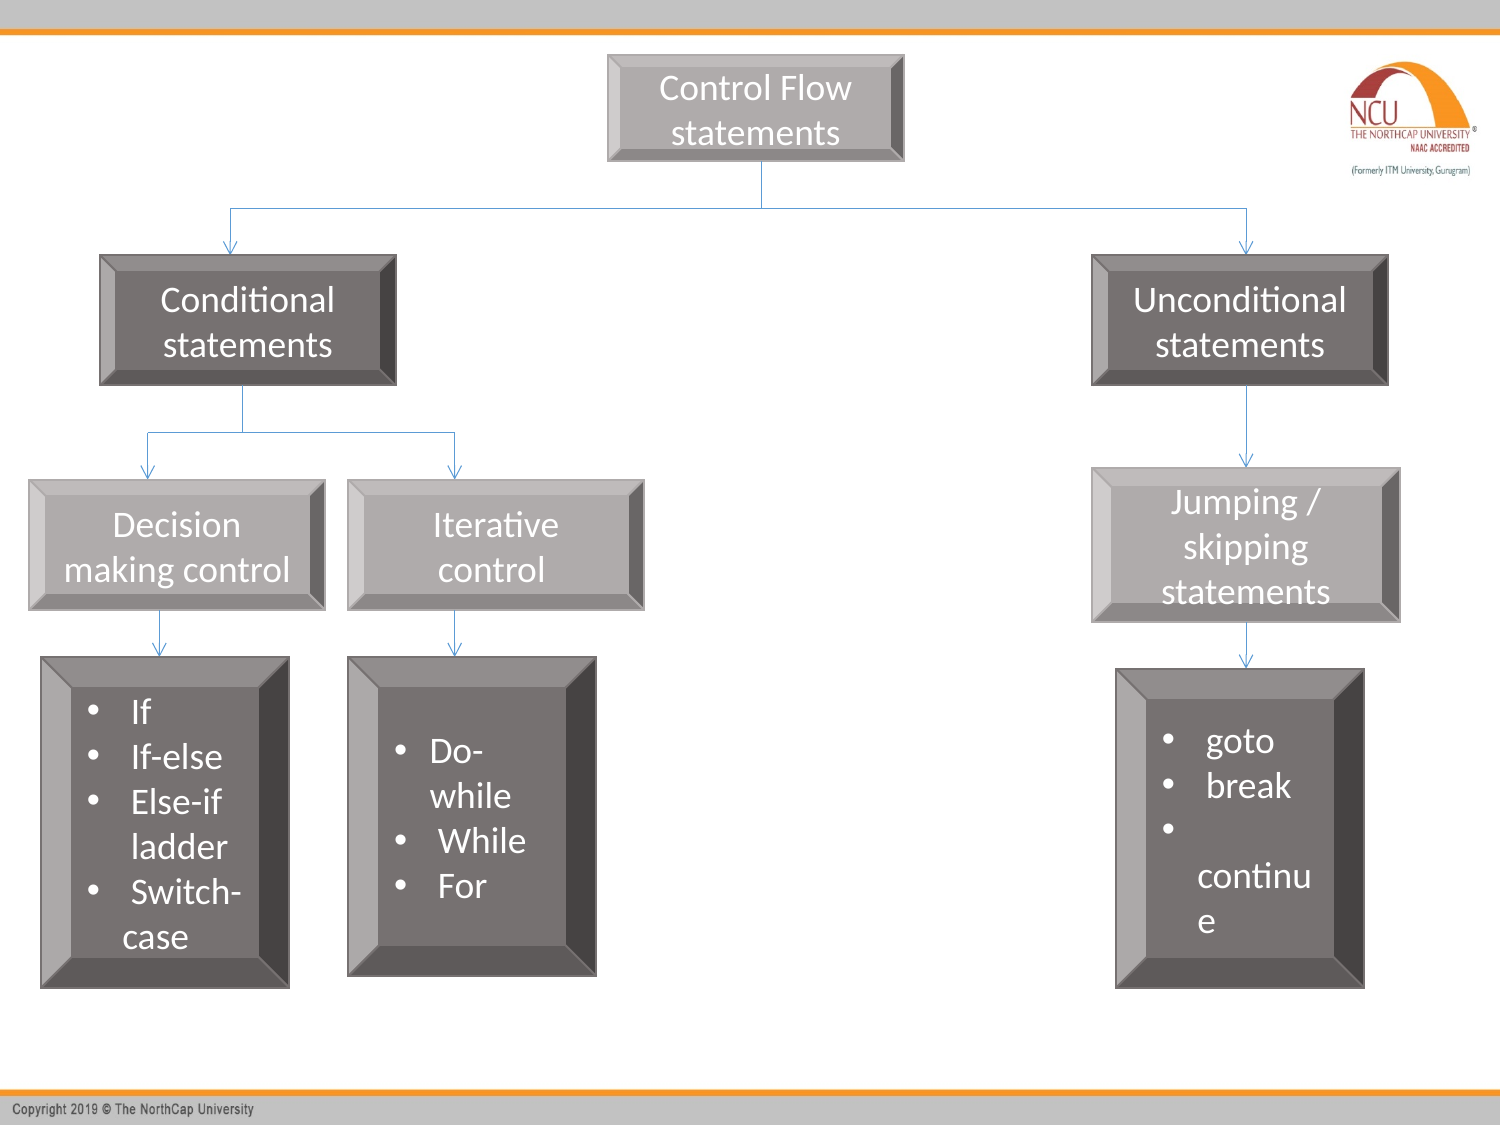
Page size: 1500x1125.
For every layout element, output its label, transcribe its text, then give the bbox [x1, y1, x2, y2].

text_box Iterative control [347, 478, 645, 611]
text_box Control Flow statements [607, 53, 905, 162]
text_box goto break continue [1115, 667, 1365, 989]
text_box Jumping / skipping statements [1091, 467, 1401, 623]
text_box Decision making control [28, 478, 326, 611]
picture [0, 0, 1500, 1125]
text_box If If-else Else-if ladder Switch-case [40, 656, 290, 989]
text_box Do-while While For [347, 656, 598, 977]
text_box Unconditional statements [1091, 254, 1389, 387]
text_box Conditional statements [99, 254, 397, 387]
